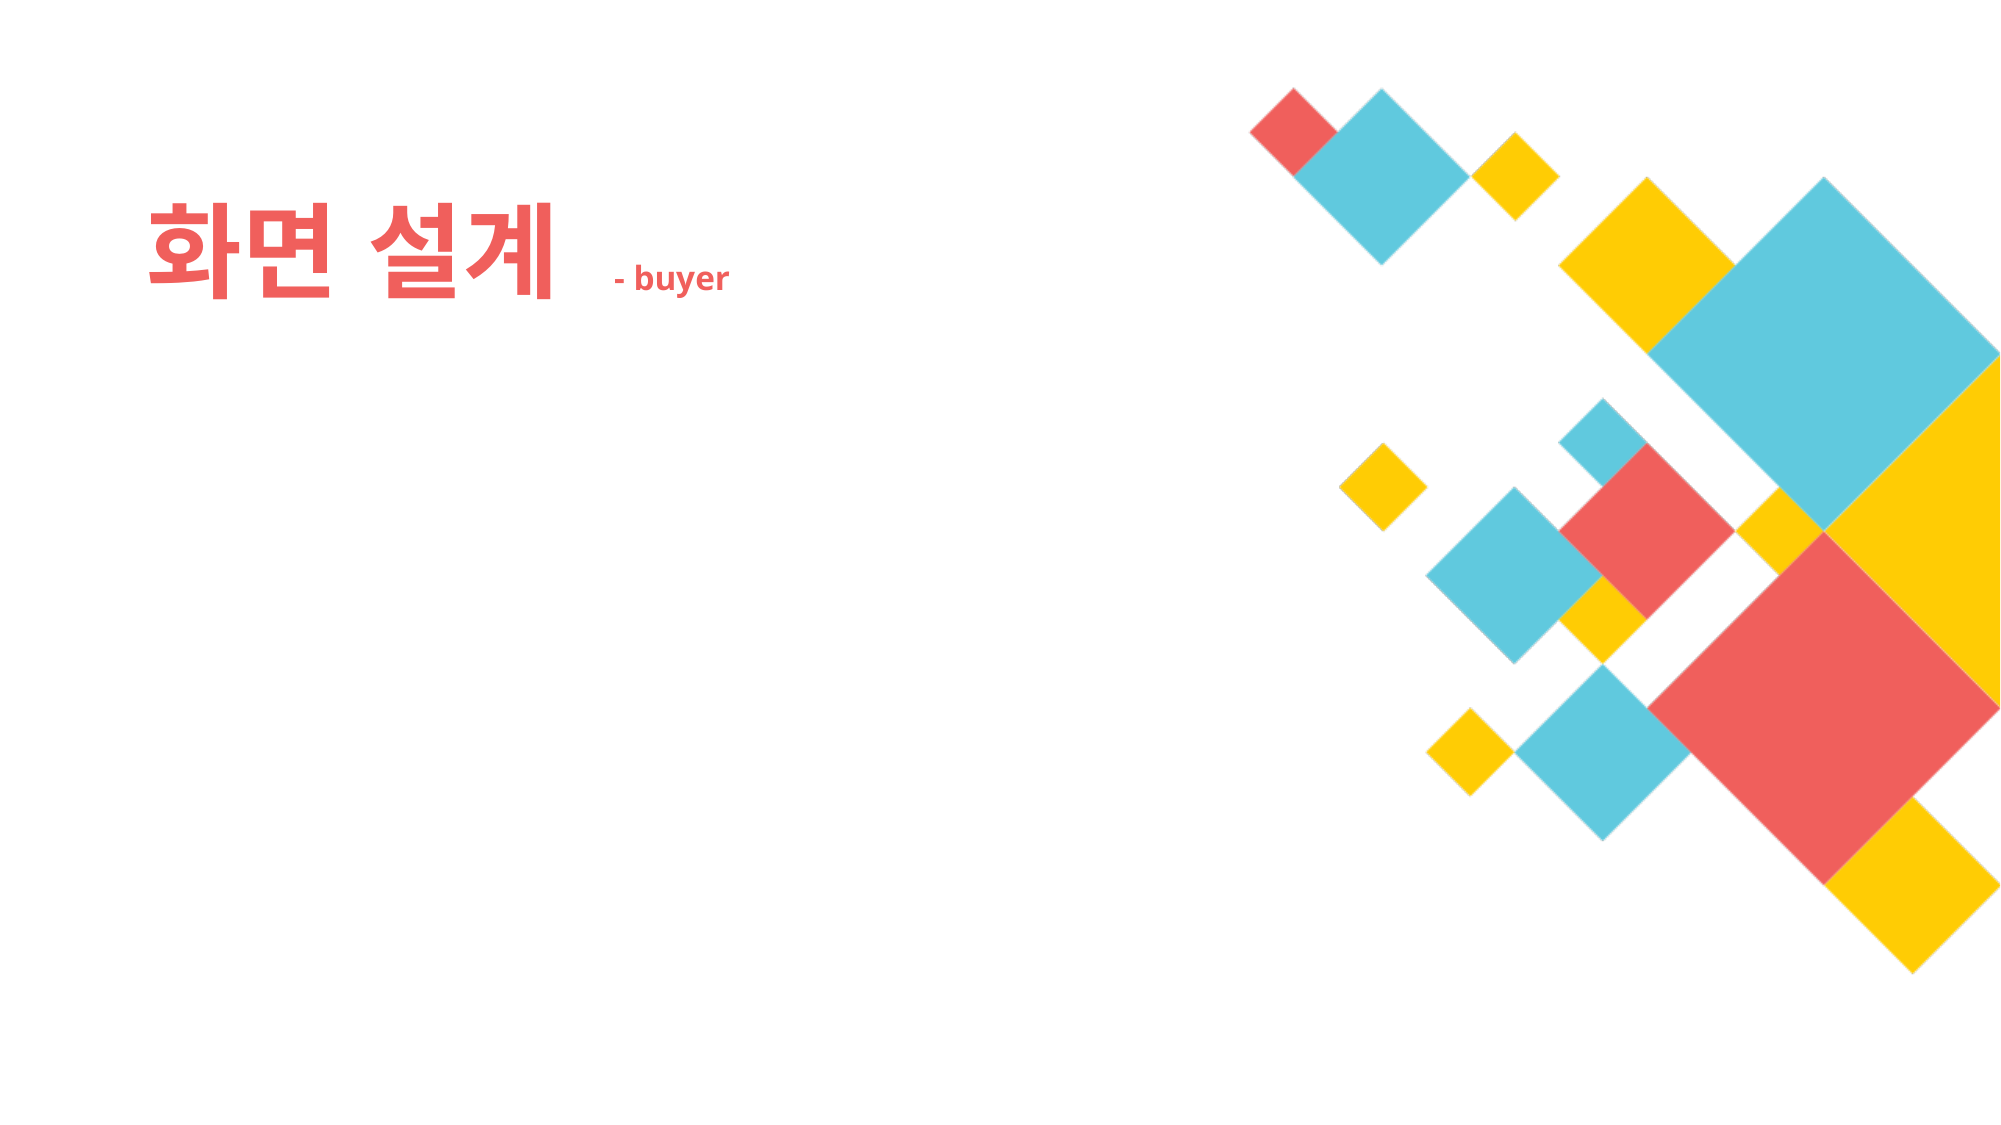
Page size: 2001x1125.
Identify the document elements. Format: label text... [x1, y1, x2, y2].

picture [0, 0, 2001, 1125]
title 화면 설계 - buyer [131, 0, 1140, 321]
